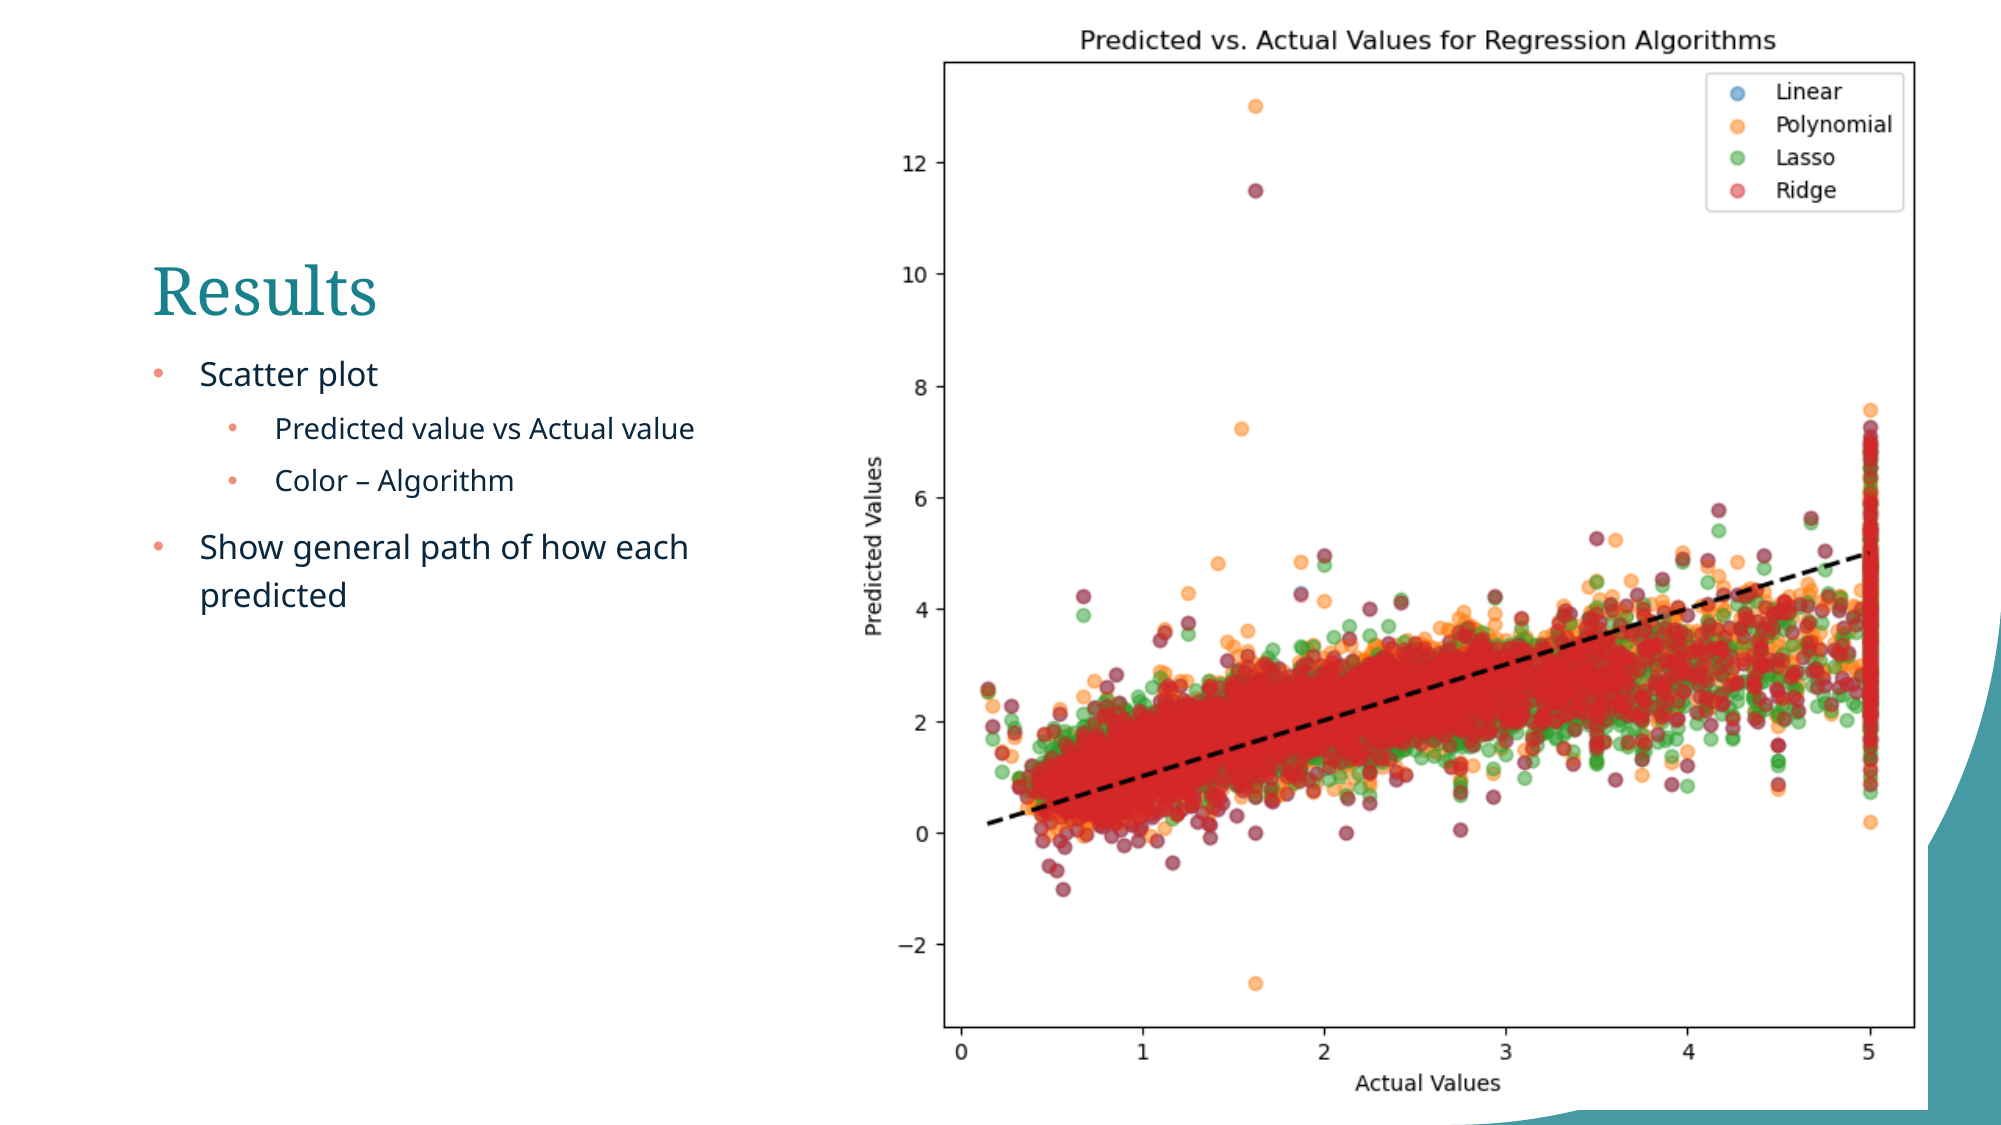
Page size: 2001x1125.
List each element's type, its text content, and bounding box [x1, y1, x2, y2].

picture [850, 15, 1928, 1110]
list Scatter plot Predicted value vs Actual value Color – Algorithm Show general path of how each predicted [137, 337, 783, 963]
title Results [137, 75, 783, 337]
